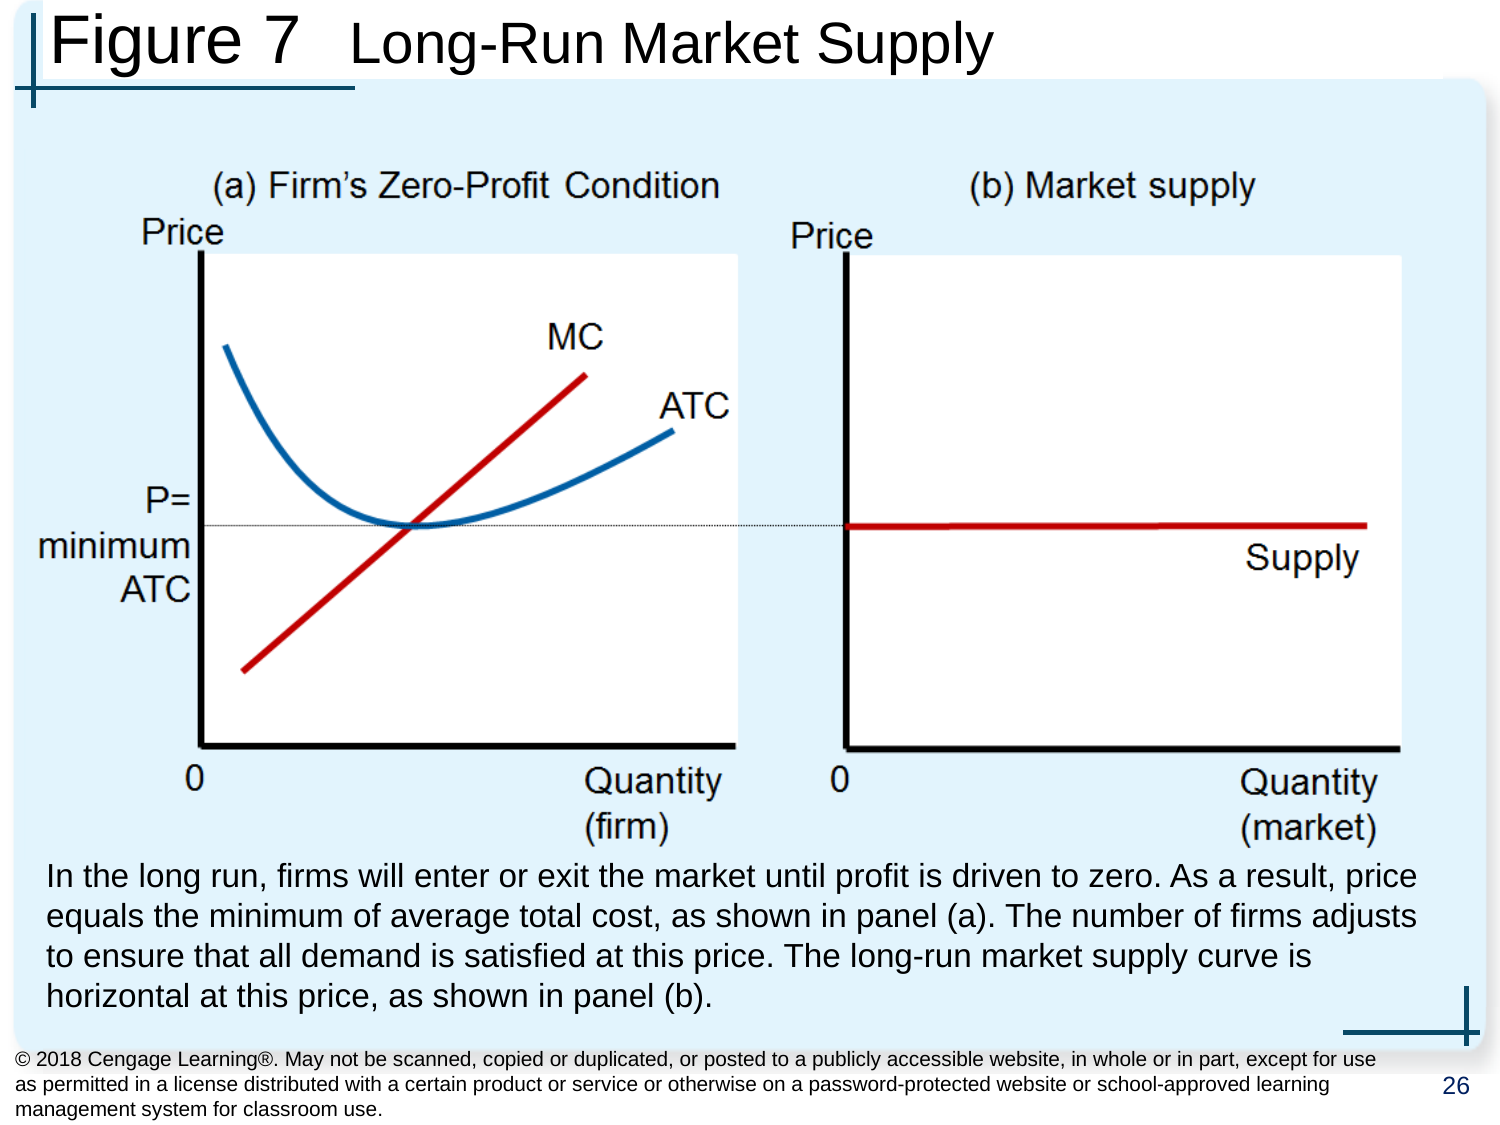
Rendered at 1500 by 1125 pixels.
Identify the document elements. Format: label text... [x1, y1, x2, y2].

title Figure 7 Long-Run Market Supply [34, 0, 1474, 73]
picture [0, 0, 1500, 1074]
footer © 2018 Cengage Learning®. May not be scanned, copied or duplicated, or posted to a publicly accessible website, in whole or in part, except for use as permitted in a license distributed with a certain product or service or otherwise on a password-protected website or school-approved learning management system for classroom use. [0, 1040, 1400, 1125]
list In the long run, firms will enter or exit the market until profit is driven to zero. As a result, price equals the minimum of average total cost, as shown in panel (a). The number of firms adjusts to ensure that all demand is satisfied at this price. The long-run market supply curve is horizontal at this price, as shown in panel (b). [31, 869, 1469, 1025]
slide_number 26 [1412, 1060, 1500, 1125]
